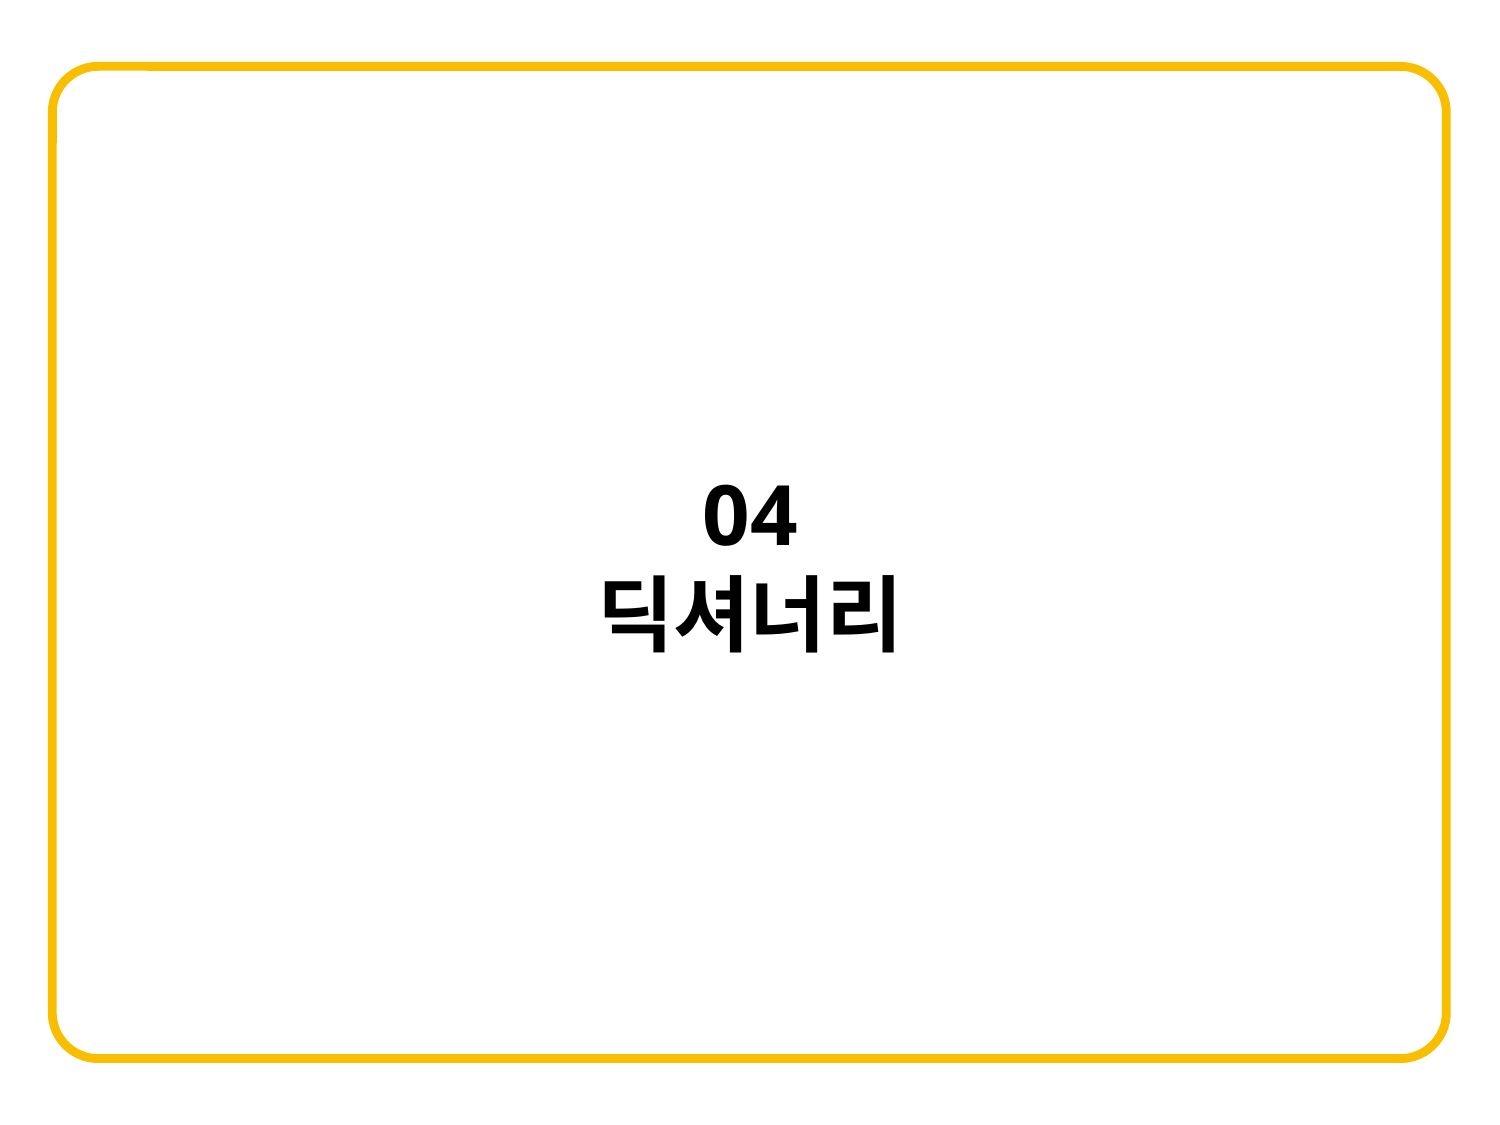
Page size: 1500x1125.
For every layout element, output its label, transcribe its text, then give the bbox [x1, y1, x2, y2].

text_box 04 딕셔너리 [53, 403, 1447, 722]
